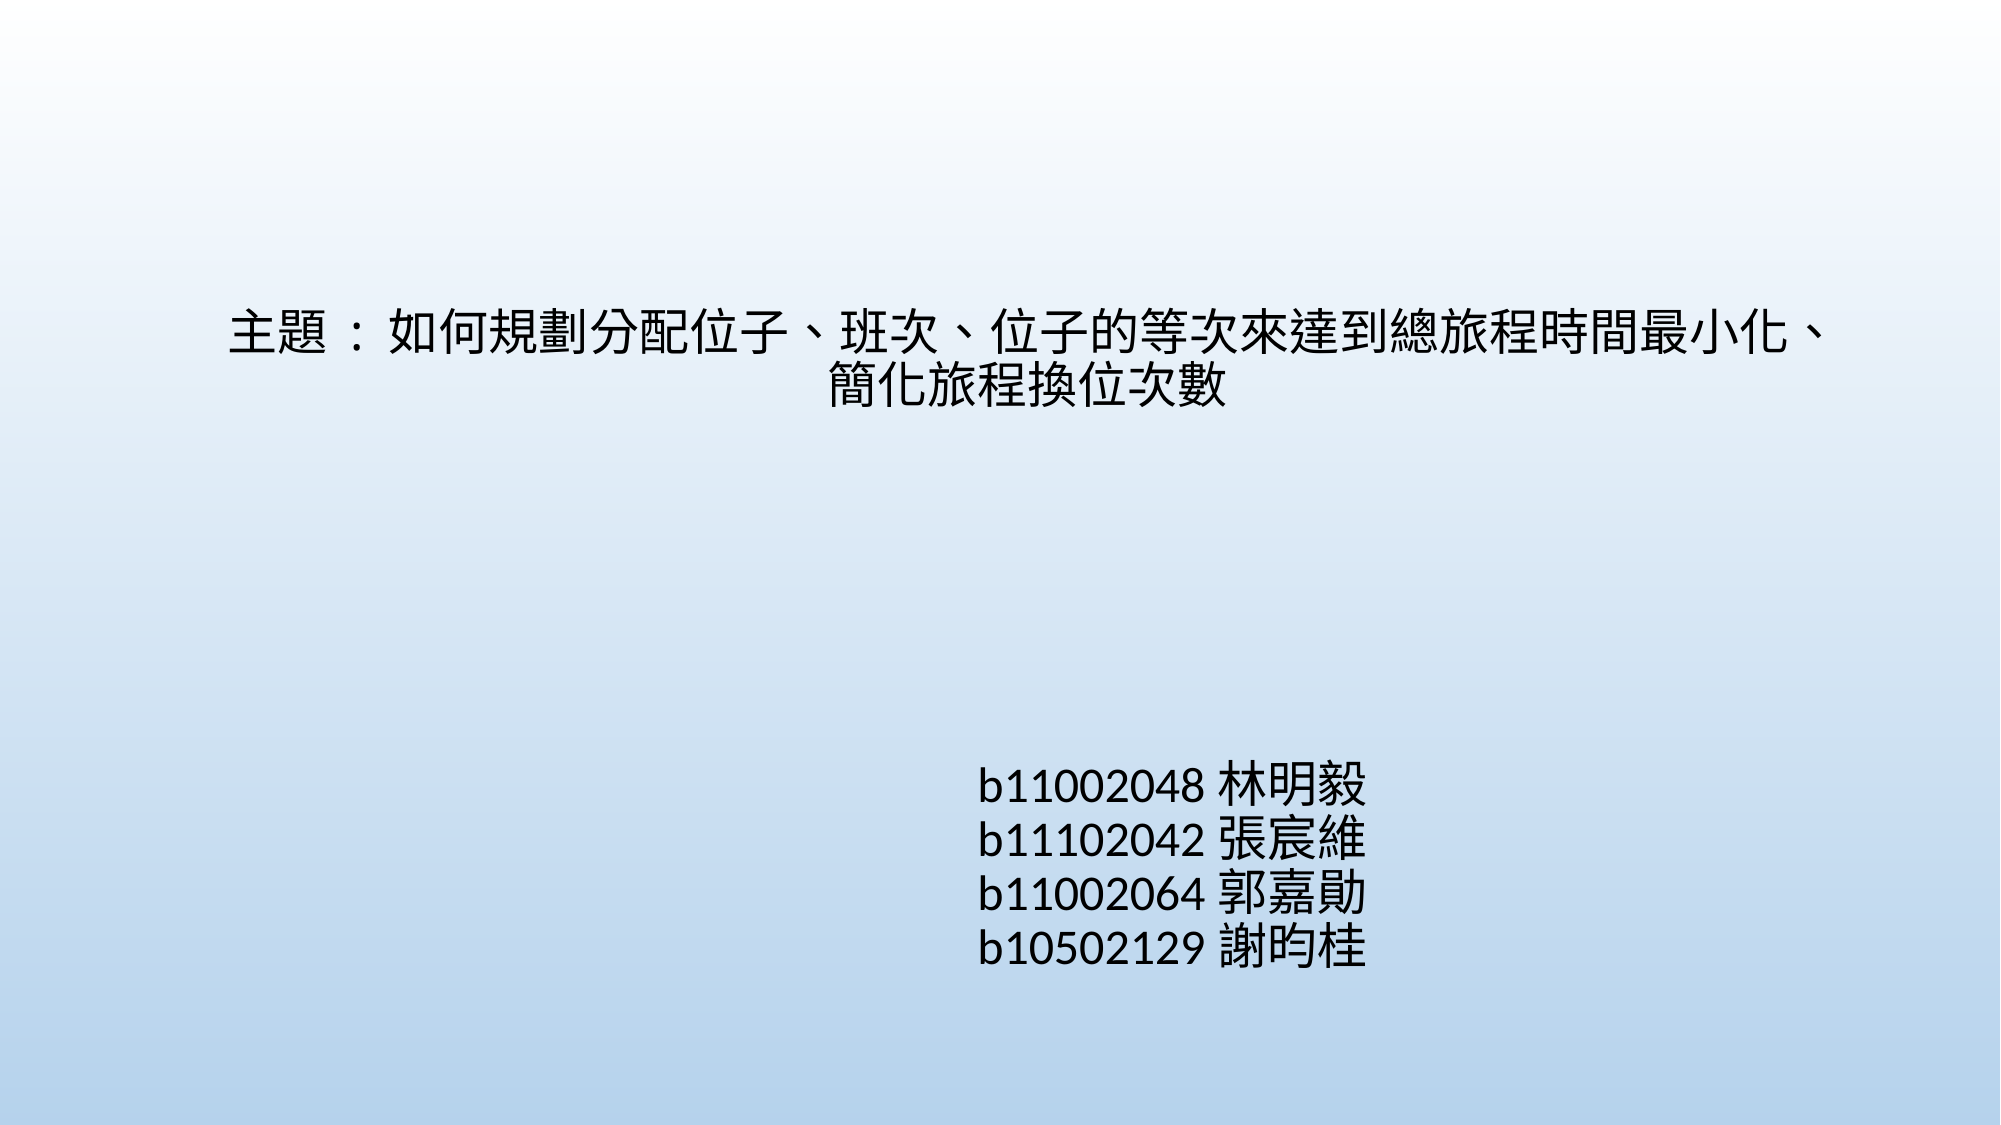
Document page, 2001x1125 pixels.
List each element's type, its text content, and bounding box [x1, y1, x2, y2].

list 主題 : 如何規劃分配位子、班次、位子的等次來達到總旅程時間最小化、 簡化旅程換位次數 b11002048林明毅 b11102042張宸維 b11002064郭嘉勛 b10502129謝昀桂 [137, 299, 1863, 1014]
